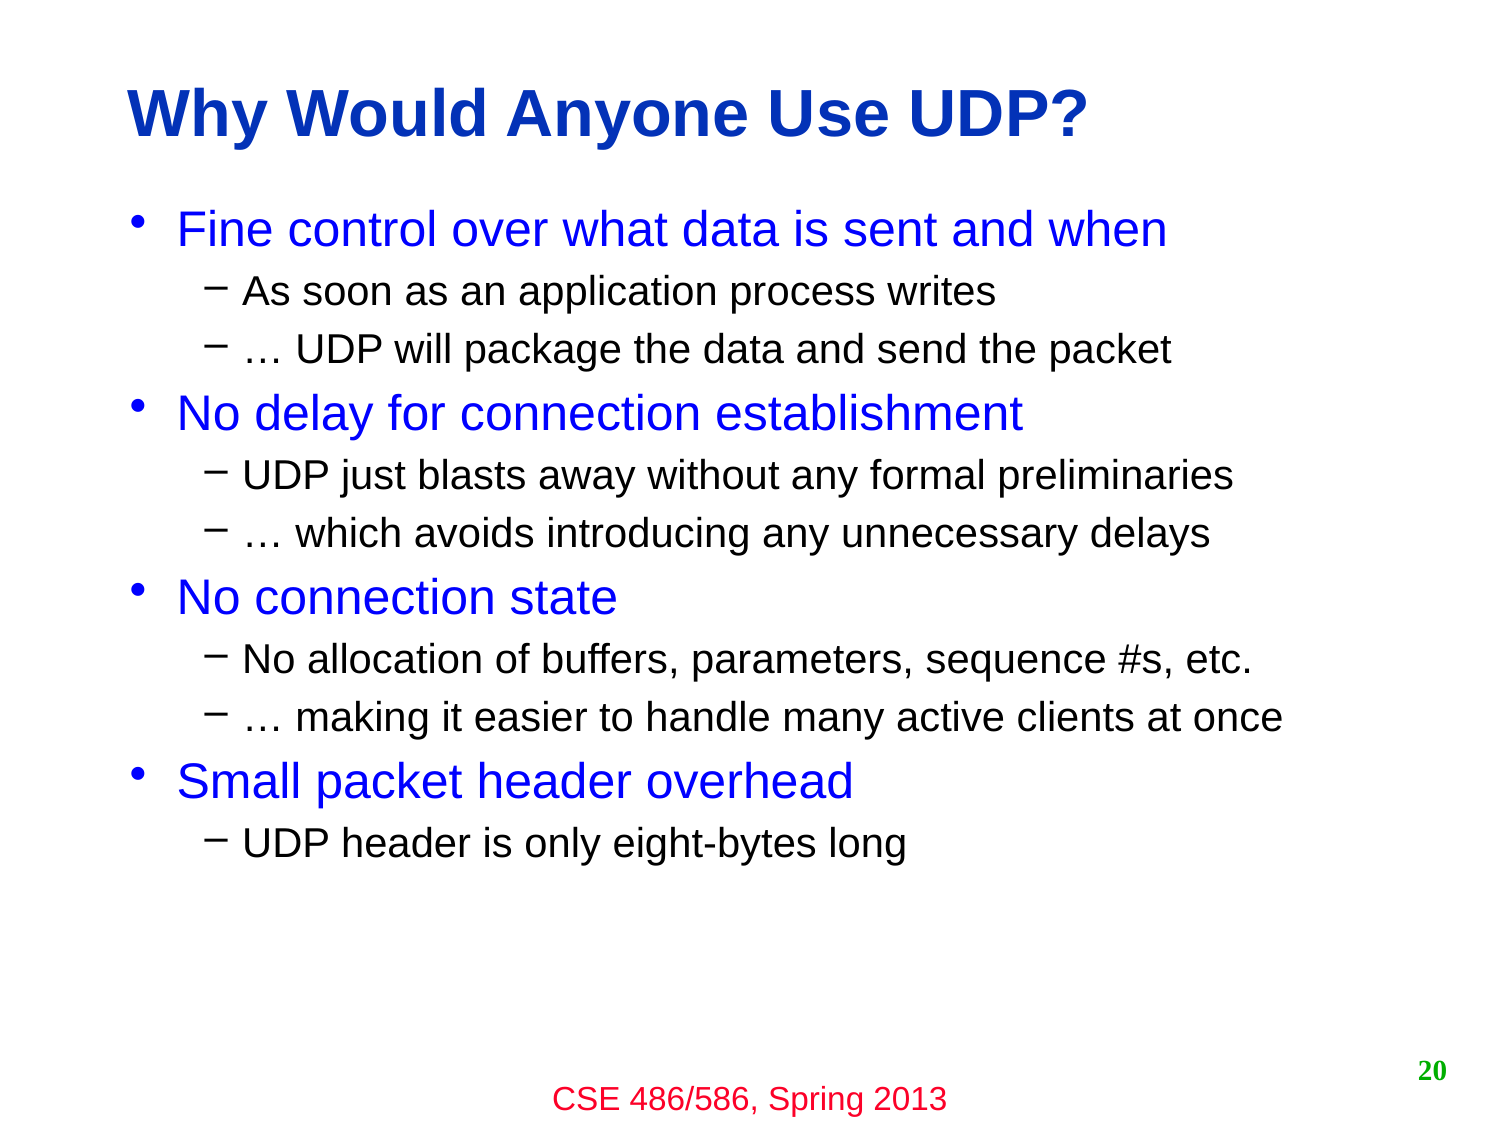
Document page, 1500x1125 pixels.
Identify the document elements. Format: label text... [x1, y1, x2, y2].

list Fine control over what data is sent and when As soon as an application process writes … UDP will package the data and send the packet No delay for connection establishment UDP just blasts away without any formal preliminaries … which avoids introducing any unnecessary delays No connection state No allocation of buffers, parameters, sequence #s, etc. … making it easier to handle many active clients at once Small packet header overhead UDP header is only eight-bytes long [114, 195, 1376, 1005]
title Why Would Anyone Use UDP? [112, 53, 1310, 176]
slide_number 20 [1312, 1037, 1463, 1101]
